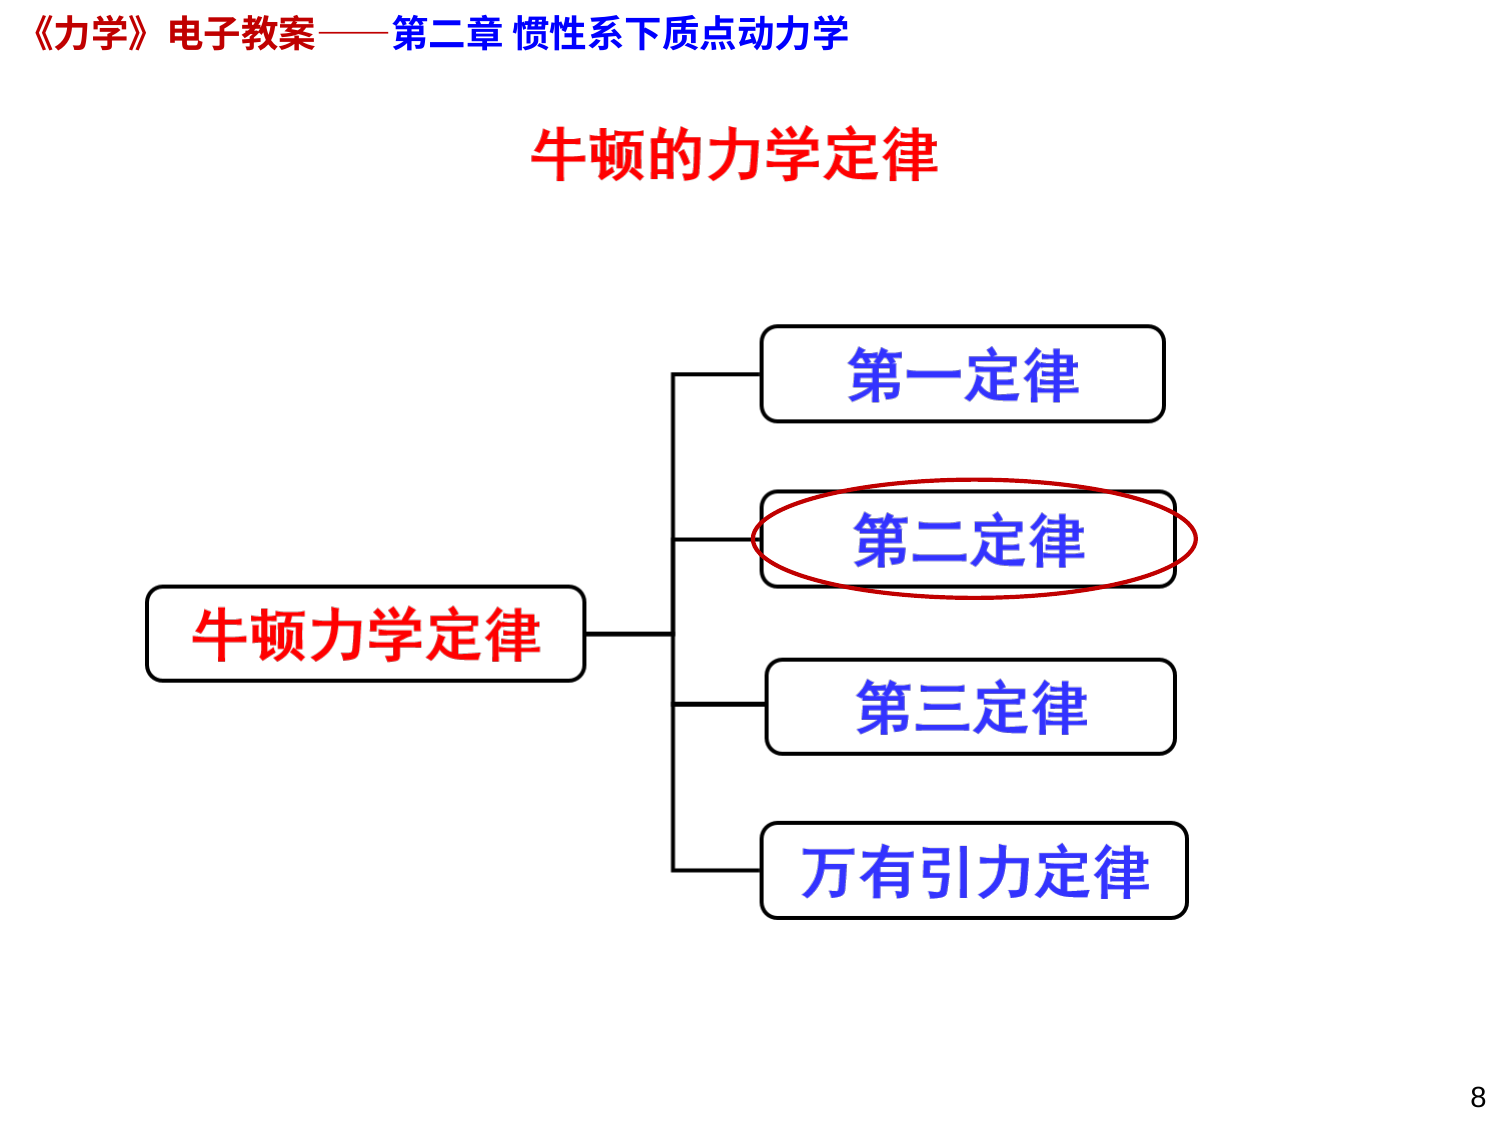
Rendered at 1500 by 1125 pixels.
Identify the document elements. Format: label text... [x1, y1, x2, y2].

slide_number 8 [1151, 1070, 1500, 1125]
text_box [1193, 525, 1198, 552]
picture [145, 97, 1189, 938]
